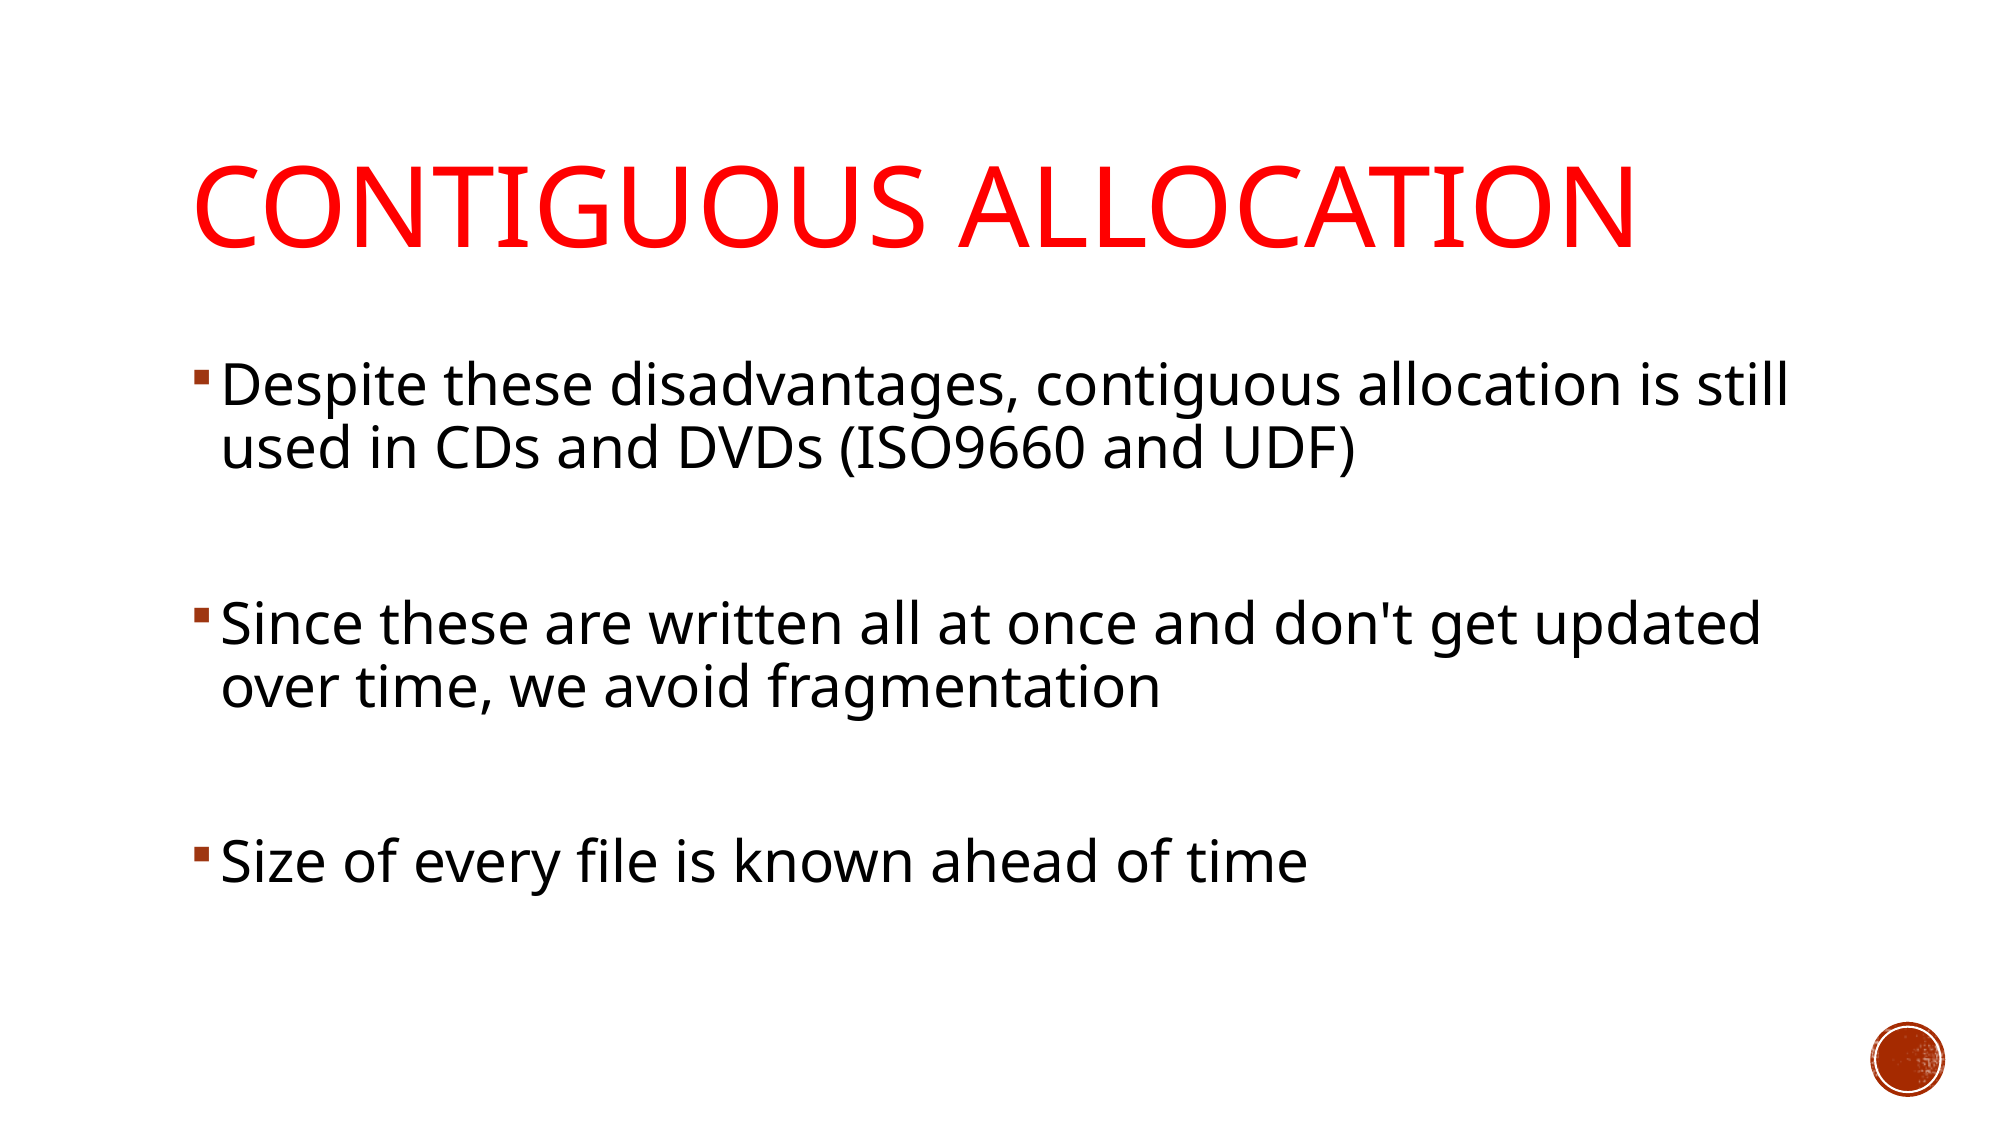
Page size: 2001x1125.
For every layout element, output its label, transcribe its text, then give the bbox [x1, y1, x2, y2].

title Contiguous Allocation [175, 79, 1826, 344]
list Despite these disadvantages, contiguous allocation is still used in CDs and DVDs (ISO9660 and UDF) Since these are written all at once and don't get updated over time, we avoid fragmentation Size of every file is known ahead of time [175, 348, 1826, 1013]
